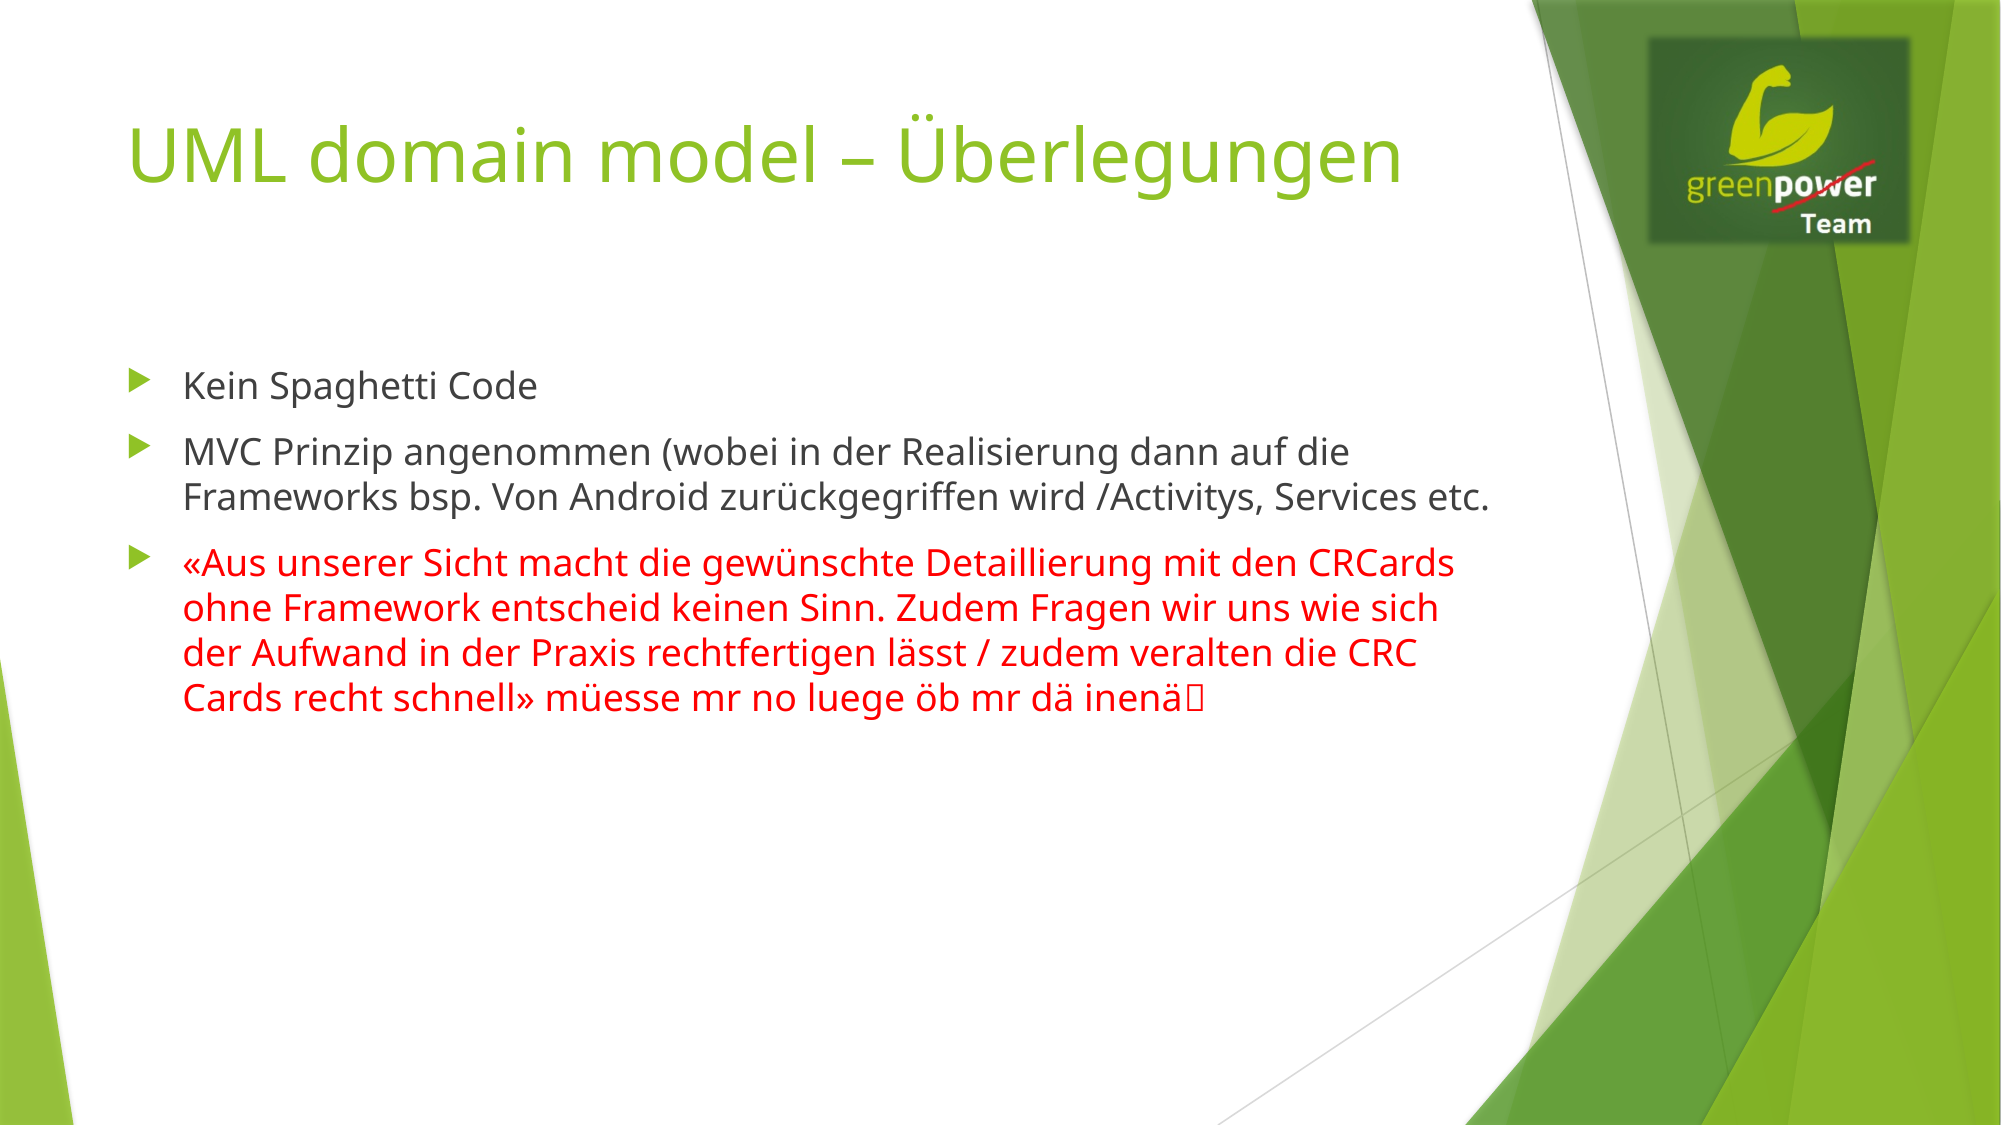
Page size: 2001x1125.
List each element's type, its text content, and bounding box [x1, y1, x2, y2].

title UML domain model – Überlegungen [111, 99, 1522, 317]
list Kein Spaghetti Code MVC Prinzip angenommen (wobei in der Realisierung dann auf die Frameworks bsp. Von Android zurückgegriffen wird /Activitys, Services etc. «Aus unserer Sicht macht die gewünschte Detaillierung mit den CRCards ohne Framework entscheid keinen Sinn. Zudem Fragen wir uns wie sich der Aufwand in der Praxis rechtfertigen lässt / zudem veralten die CRC Cards recht schnell» müesse mr no luege öb mr dä inenä [111, 354, 1522, 992]
picture [1651, 40, 1907, 242]
